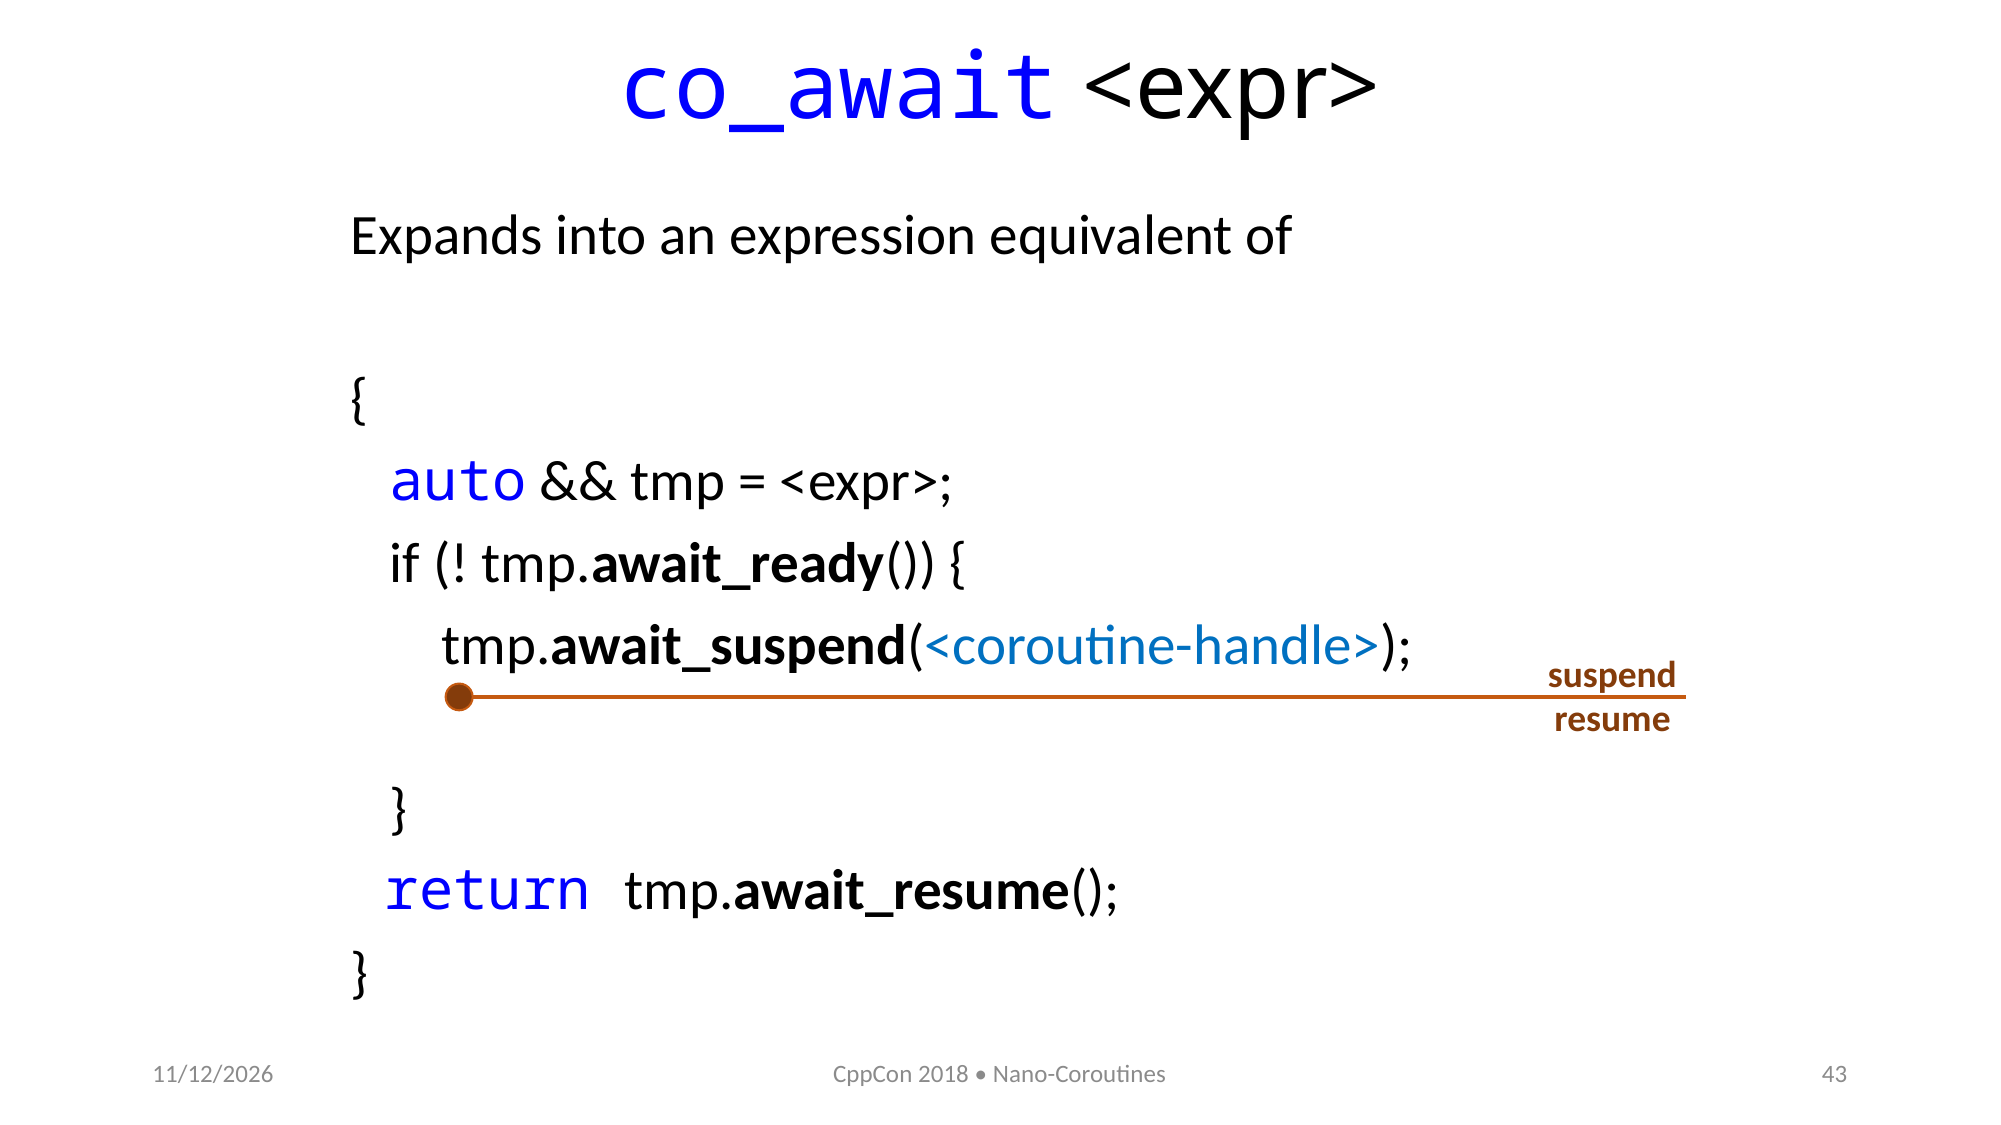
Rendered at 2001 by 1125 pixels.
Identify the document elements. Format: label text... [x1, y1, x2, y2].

title co_await <expr> [353, 0, 1647, 197]
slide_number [137, 1042, 588, 1103]
text_box Expands into an expression equivalent of { auto && tmp = <expr>; if (! tmp.await_ready()) { tmp.await_suspend(<coroutine-handle>); } return tmp.await_resume(); } [336, 197, 1715, 1018]
footer CppCon 2018 • Nano-Coroutines [662, 1042, 1338, 1103]
slide_number 43 [1412, 1042, 1863, 1103]
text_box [445, 642, 1694, 748]
